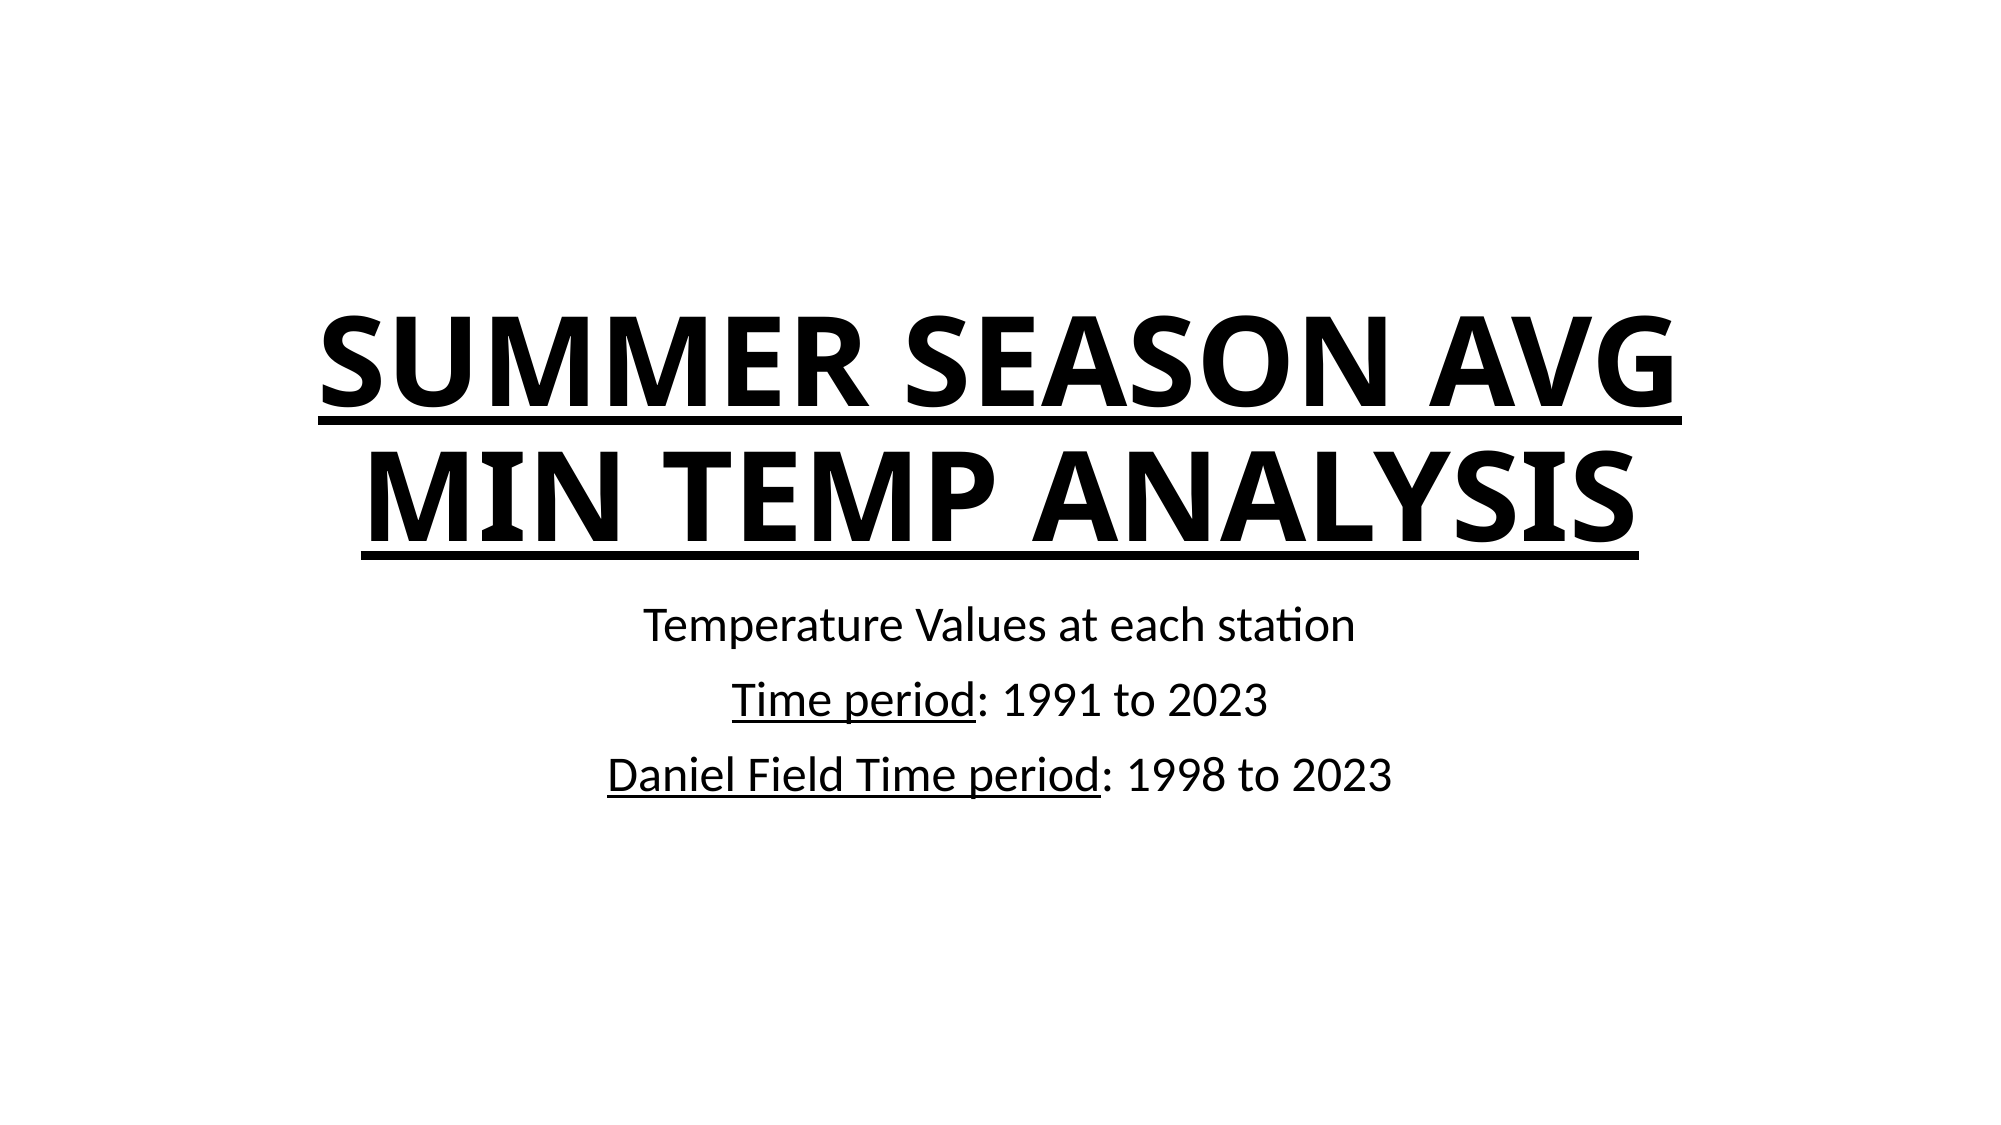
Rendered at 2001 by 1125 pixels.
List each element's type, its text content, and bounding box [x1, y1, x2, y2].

subtitle Temperature Values at each station Time period: 1991 to 2023 Daniel Field Time period: 1998 to 2023 [249, 590, 1750, 863]
title SUMMER SEASON AVG MIN TEMP ANALYSIS [249, 184, 1750, 576]
